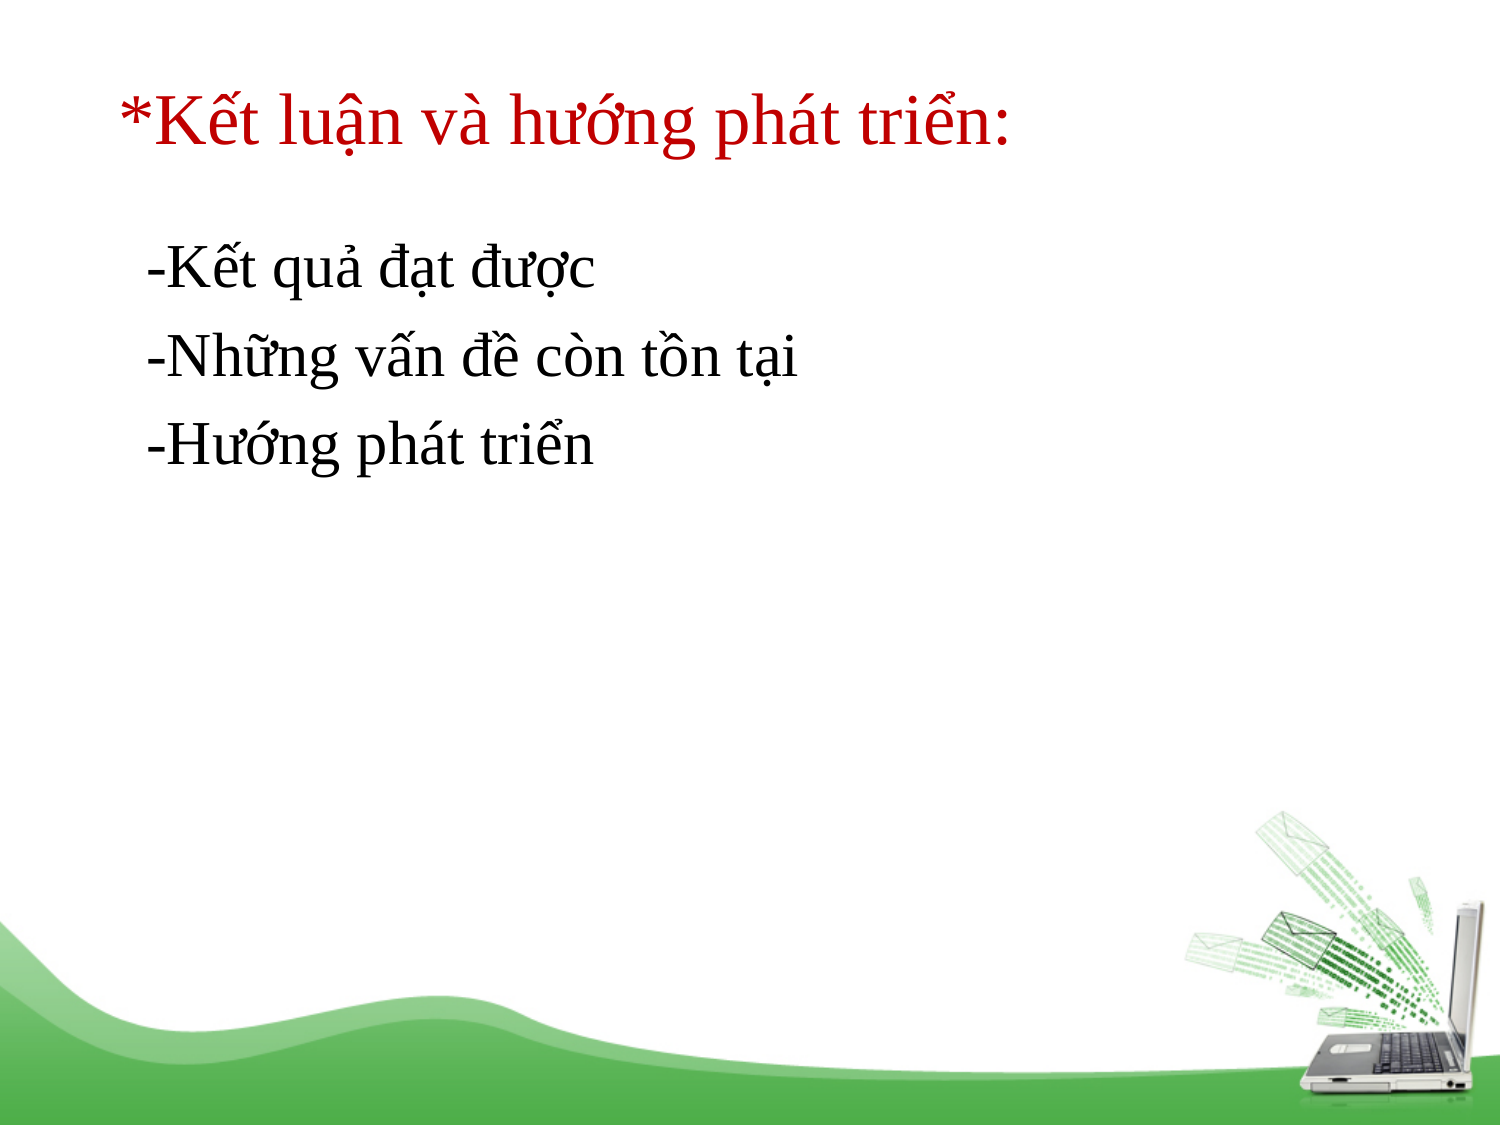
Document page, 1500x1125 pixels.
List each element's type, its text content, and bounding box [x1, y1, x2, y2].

title *Kết luận và hướng phát triển: [103, 40, 1397, 202]
picture [0, 0, 1500, 1125]
list -Kết quả đạt được -Những vấn đề còn tồn tại -Hướng phát triển [130, 226, 1425, 941]
